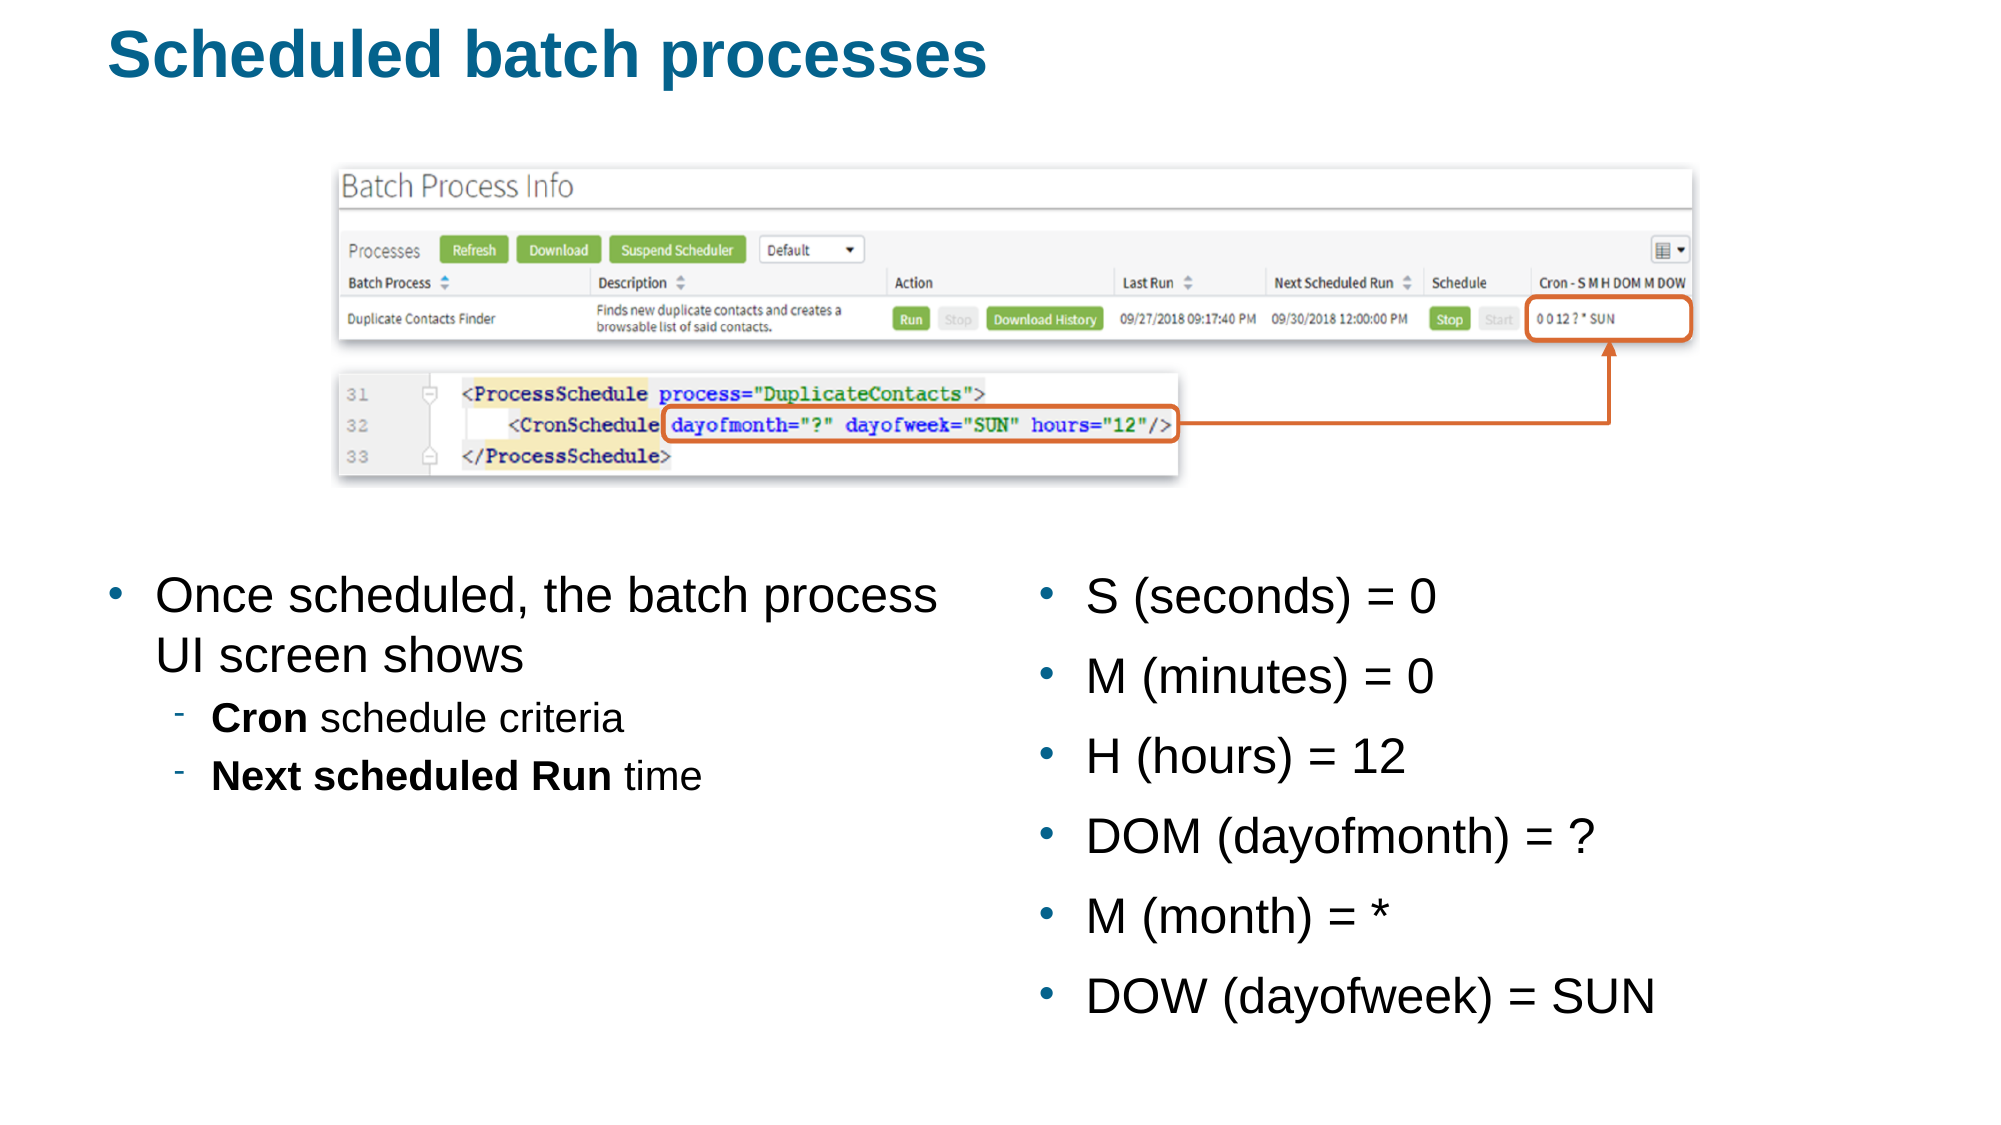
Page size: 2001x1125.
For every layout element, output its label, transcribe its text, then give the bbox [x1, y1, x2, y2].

list Once scheduled, the batch process UI screen shows Cron schedule criteria Next scheduled Run time [108, 562, 1000, 838]
picture [330, 162, 1701, 489]
text_box S (seconds) = 0 M (minutes) = 0 H (hours) = 12 DOM (dayofmonth) = ? M (month) = * DOW (dayofweek) = SUN [1038, 563, 1813, 1050]
title Scheduled batch processes [108, 19, 1928, 142]
